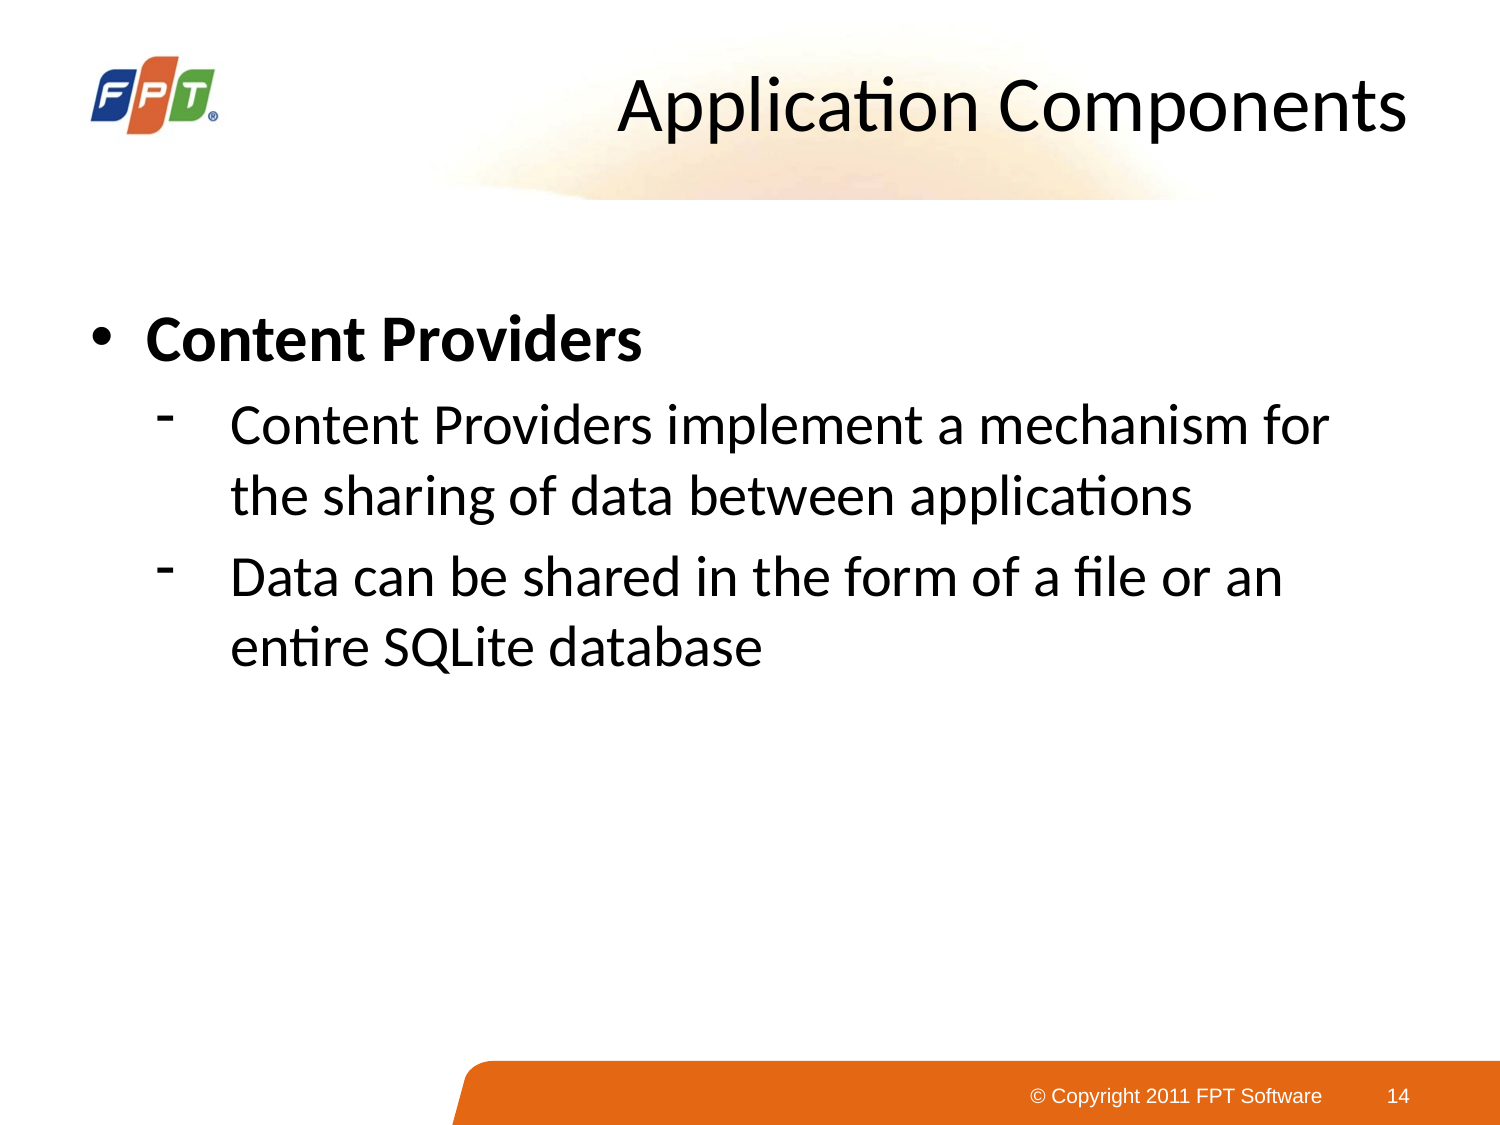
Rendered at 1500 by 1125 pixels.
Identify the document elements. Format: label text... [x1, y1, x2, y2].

picture [0, 0, 1500, 200]
list Content Providers Content Providers implement a mechanism for the sharing of data between applications Data can be shared in the form of a file or an entire SQLite database [74, 287, 1426, 1006]
picture [0, 1050, 1500, 1125]
title Application Components [74, 44, 1426, 233]
